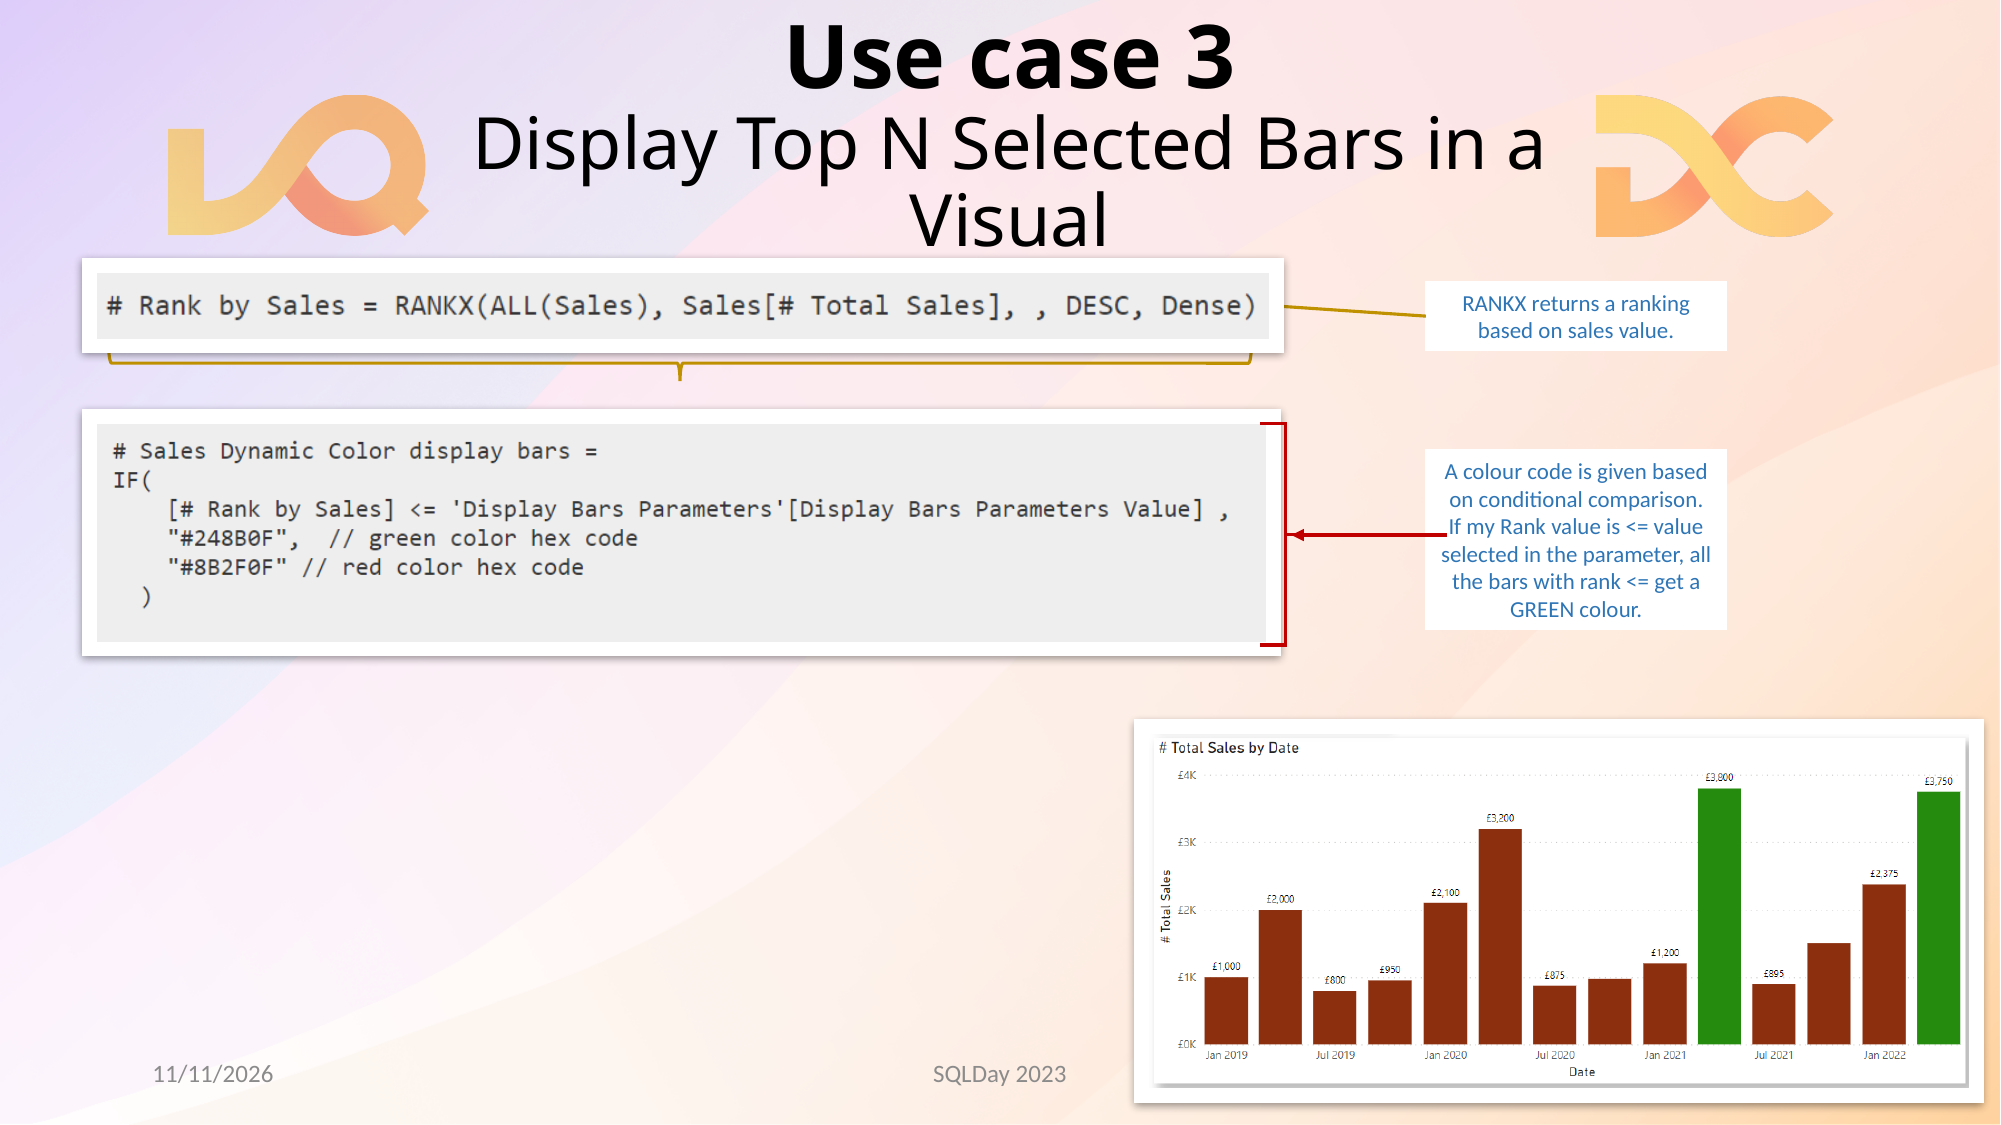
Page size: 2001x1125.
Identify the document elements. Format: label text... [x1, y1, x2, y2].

text_box Use case 3 Display Top N Selected Bars in a Visual [423, 3, 1596, 271]
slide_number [137, 1042, 588, 1103]
text_box [1596, 95, 1834, 237]
picture [96, 423, 1267, 642]
picture [1148, 733, 1969, 1089]
text_box A colour code is given based on conditional comparison. If my Rank value is <= value selected in the parameter, all the bars with rank <= get a GREEN colour. [1425, 449, 1727, 630]
text_box RANKX returns a ranking based on sales value. [1425, 281, 1727, 351]
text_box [1270, 305, 1426, 317]
text_box [1260, 422, 1293, 647]
text_box [166, 95, 423, 237]
picture [96, 272, 1270, 339]
text_box [108, 361, 1252, 382]
footer SQLDay 2023 [662, 1042, 1129, 1103]
